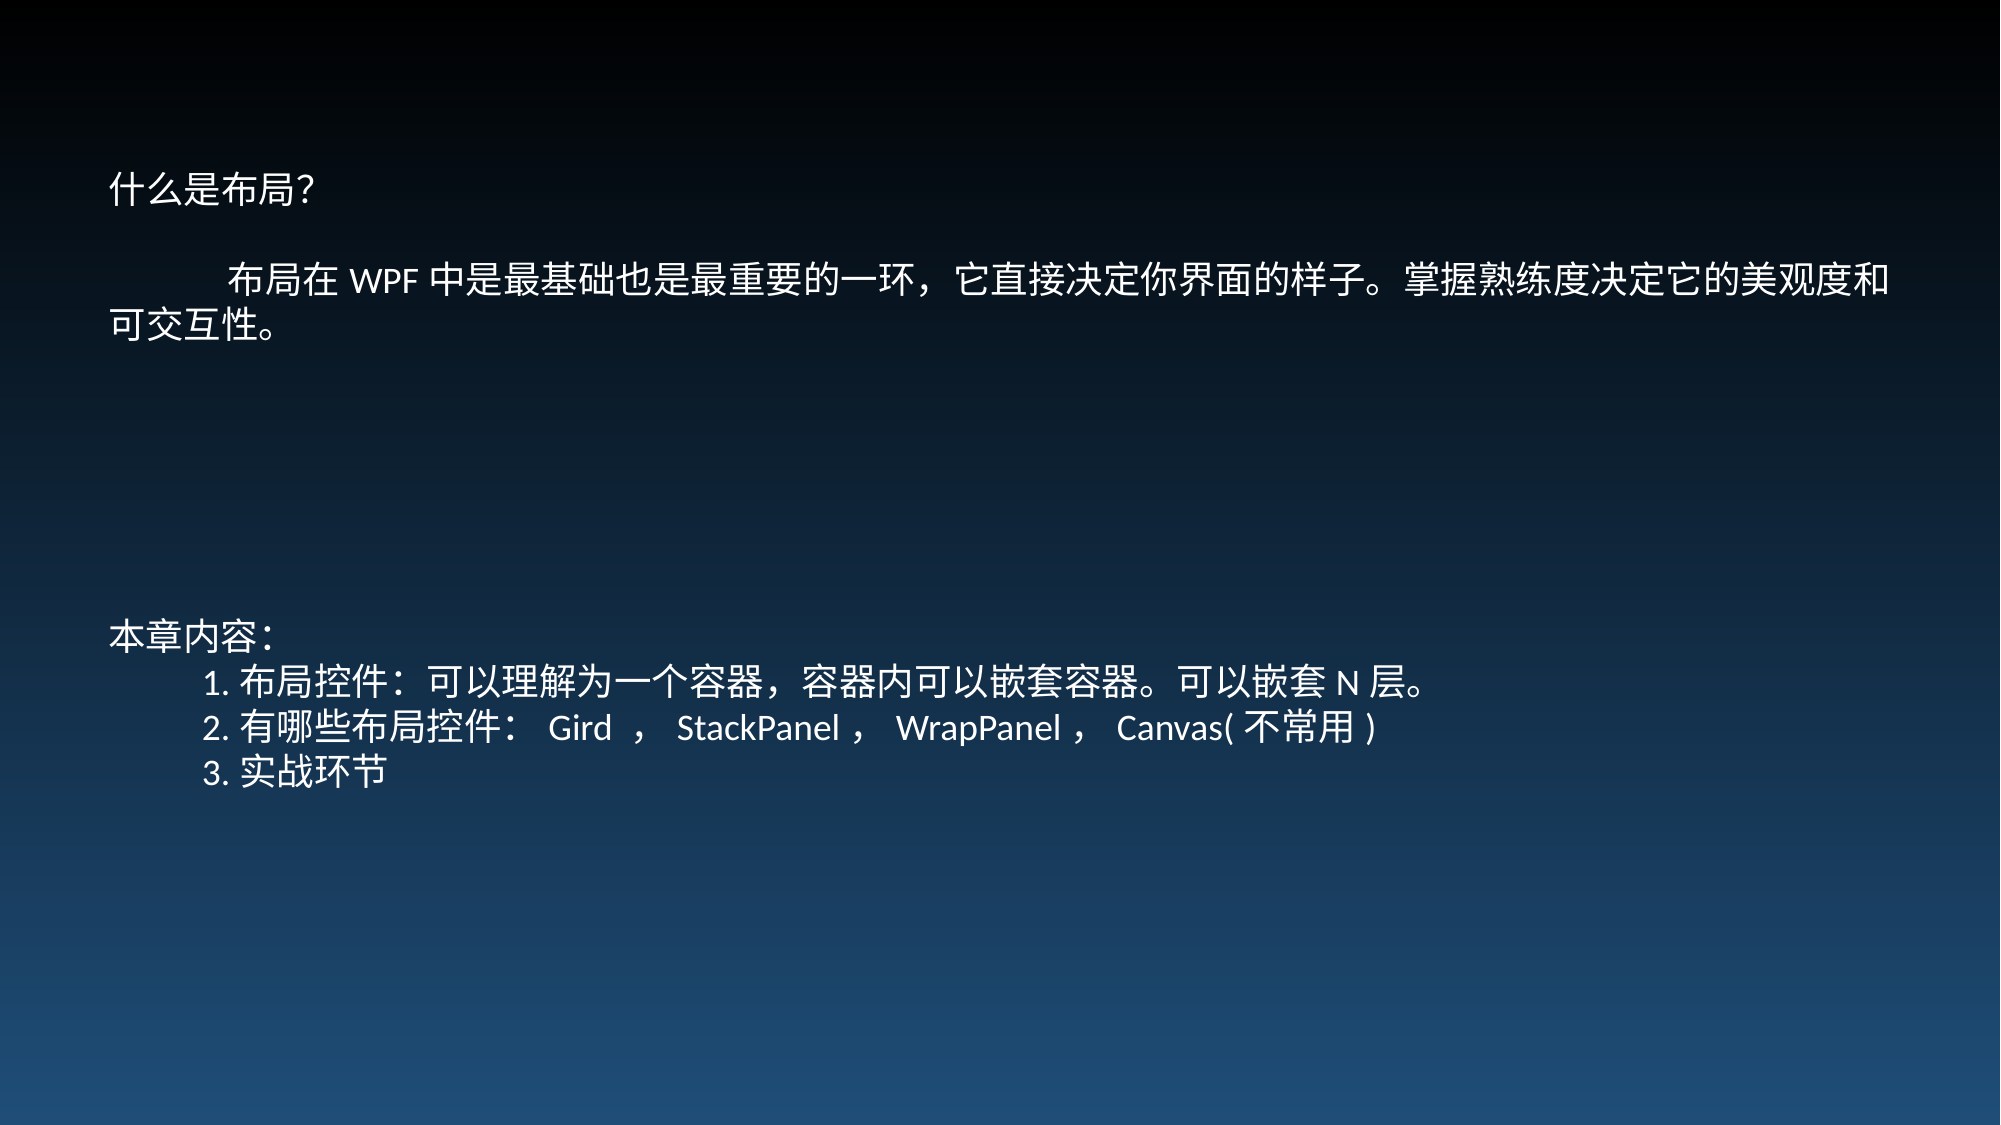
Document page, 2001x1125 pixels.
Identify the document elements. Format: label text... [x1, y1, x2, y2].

text_box 什么是布局？ 布局在WPF中是最基础也是最重要的一环，它直接决定你界面的样子。掌握熟练度决定它的美观度和 可交互性。 [93, 158, 1906, 354]
text_box 本章内容： 1.布局控件：可以理解为一个容器，容器内可以嵌套容器。可以嵌套N层。 2.有哪些布局控件：Gird ，StackPanel，WrapPanel，Canvas(不常用) 3.实战环节 [93, 605, 1459, 801]
